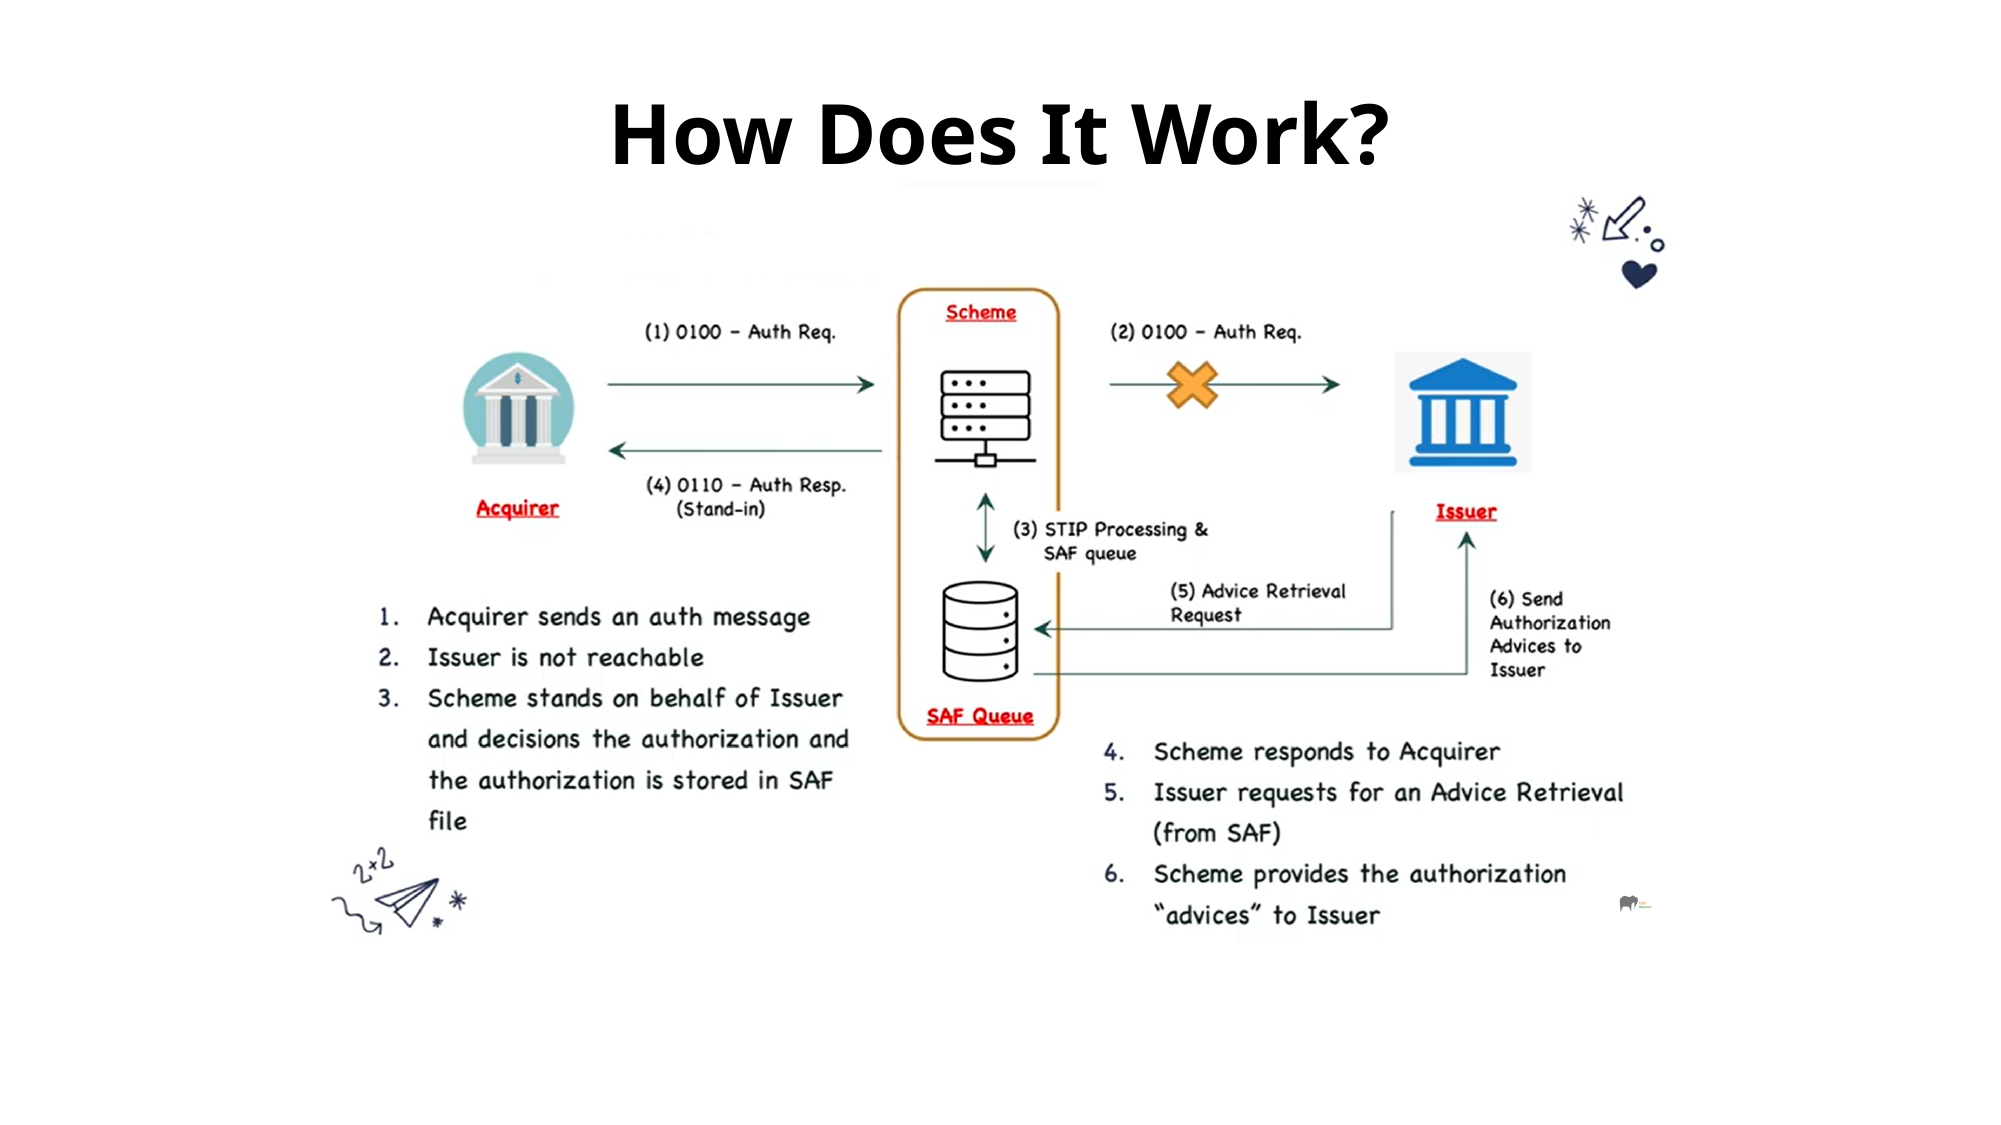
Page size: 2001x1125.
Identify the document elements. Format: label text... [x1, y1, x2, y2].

text_box How Does It Work? [327, 36, 1673, 183]
picture [327, 183, 1674, 942]
